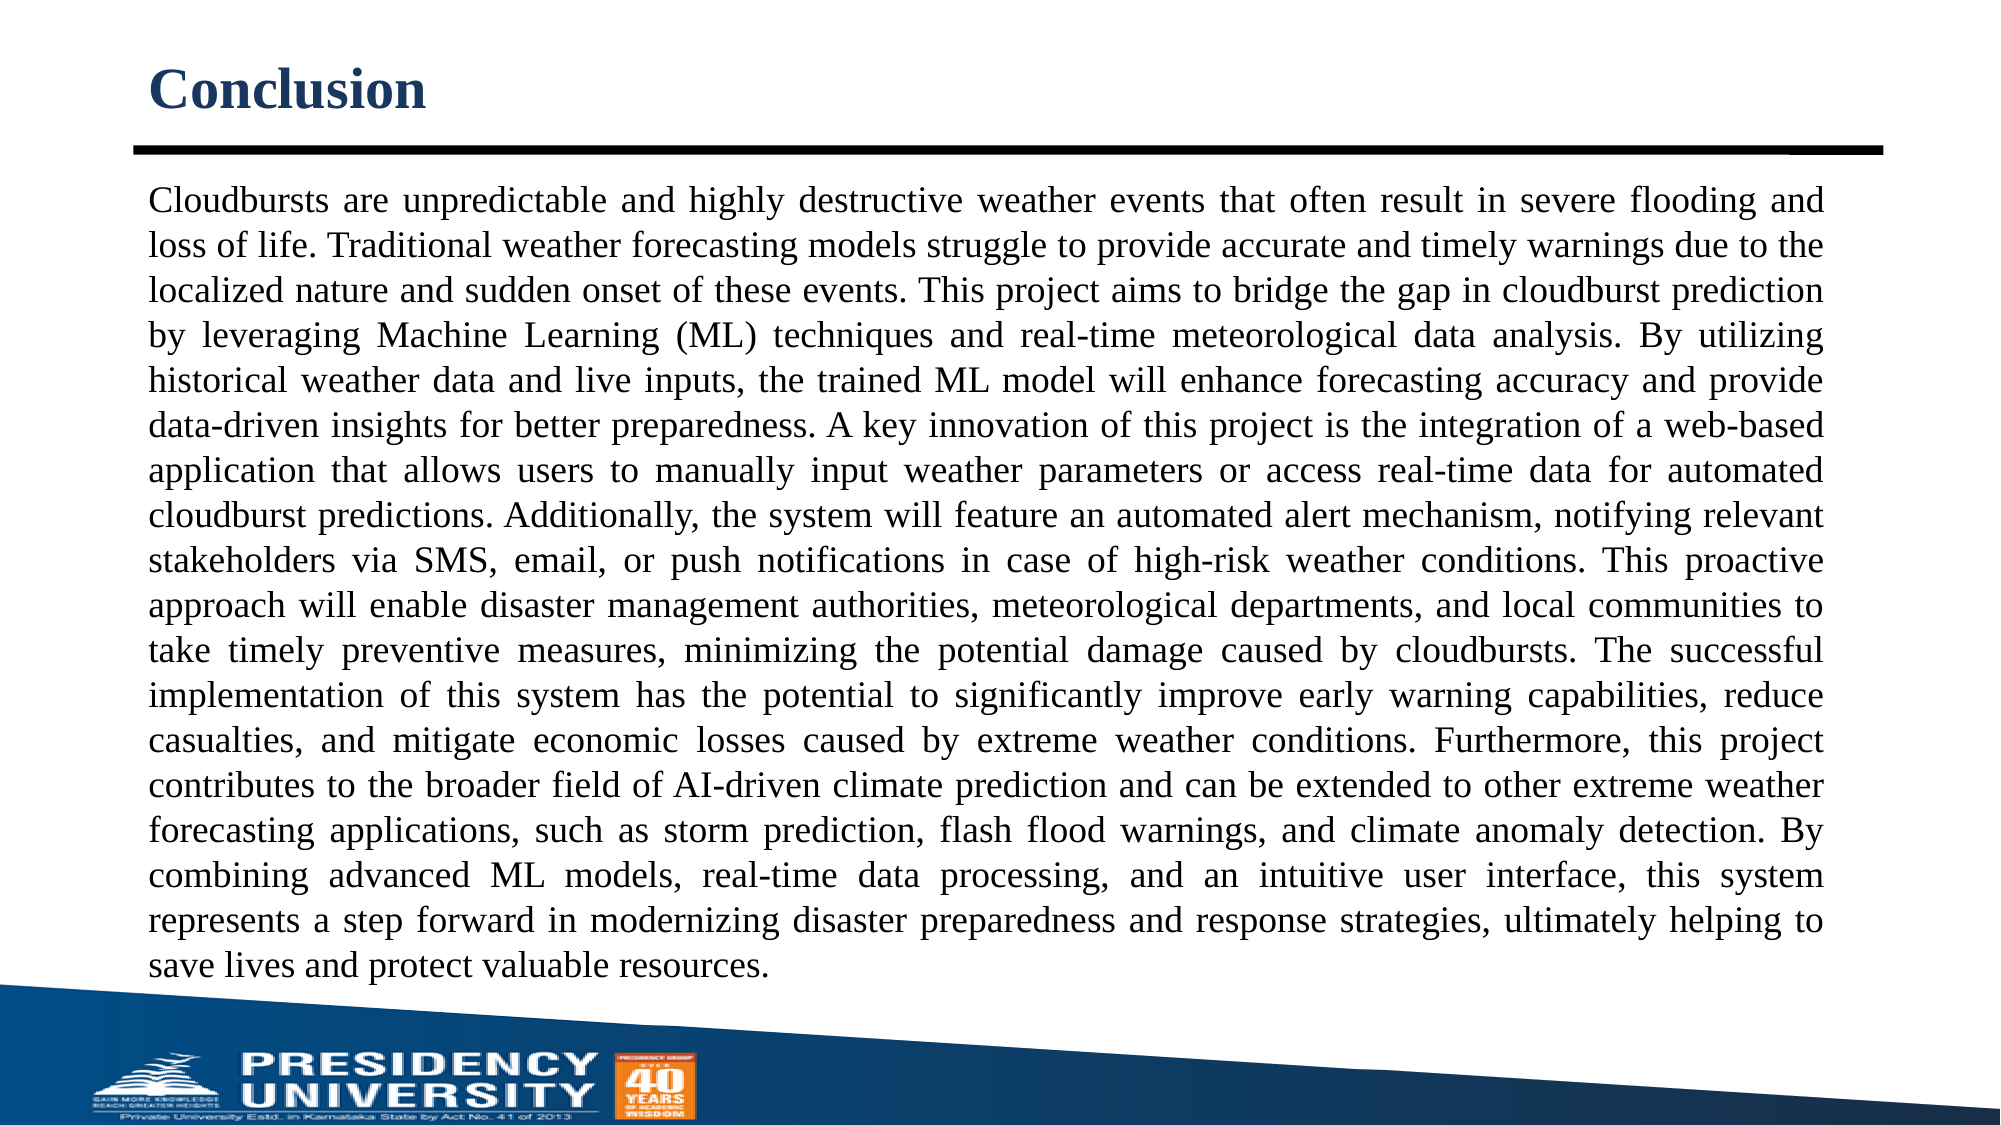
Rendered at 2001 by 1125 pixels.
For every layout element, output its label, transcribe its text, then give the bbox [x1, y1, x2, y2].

list Cloudbursts are unpredictable and highly destructive weather events that often result in severe flooding and loss of life. Traditional weather forecasting models struggle to provide accurate and timely warnings due to the localized nature and sudden onset of these events. This project aims to bridge the gap in cloudburst prediction by leveraging Machine Learning (ML) techniques and real-time meteorological data analysis. By utilizing historical weather data and live inputs, the trained ML model will enhance forecasting accuracy and provide data-driven insights for better preparedness. A key innovation of this project is the integration of a web-based application that allows users to manually input weather parameters or access real-time data for automated cloudburst predictions. Additionally, the system will feature an automated alert mechanism, notifying relevant stakeholders via SMS, email, or push notifications in case of high-risk weather conditions. This proactive approach will enable disaster management authorities, meteorological departments, and local communities to take timely preventive measures, minimizing the potential damage caused by cloudbursts. The successful implementation of this system has the potential to significantly improve early warning capabilities, reduce casualties, and mitigate economic losses caused by extreme weather conditions. Furthermore, this project contributes to the broader field of AI-driven climate prediction and can be extended to other extreme weather forecasting applications, such as storm prediction, flash flood warnings, and climate anomaly detection. By combining advanced ML models, real-time data processing, and an intuitive user interface, this system represents a step forward in modernizing disaster preparedness and response strategies, ultimately helping to save lives and protect valuable resources. [133, 167, 1842, 1091]
title Conclusion [133, 45, 1884, 125]
picture [0, 982, 2000, 1125]
